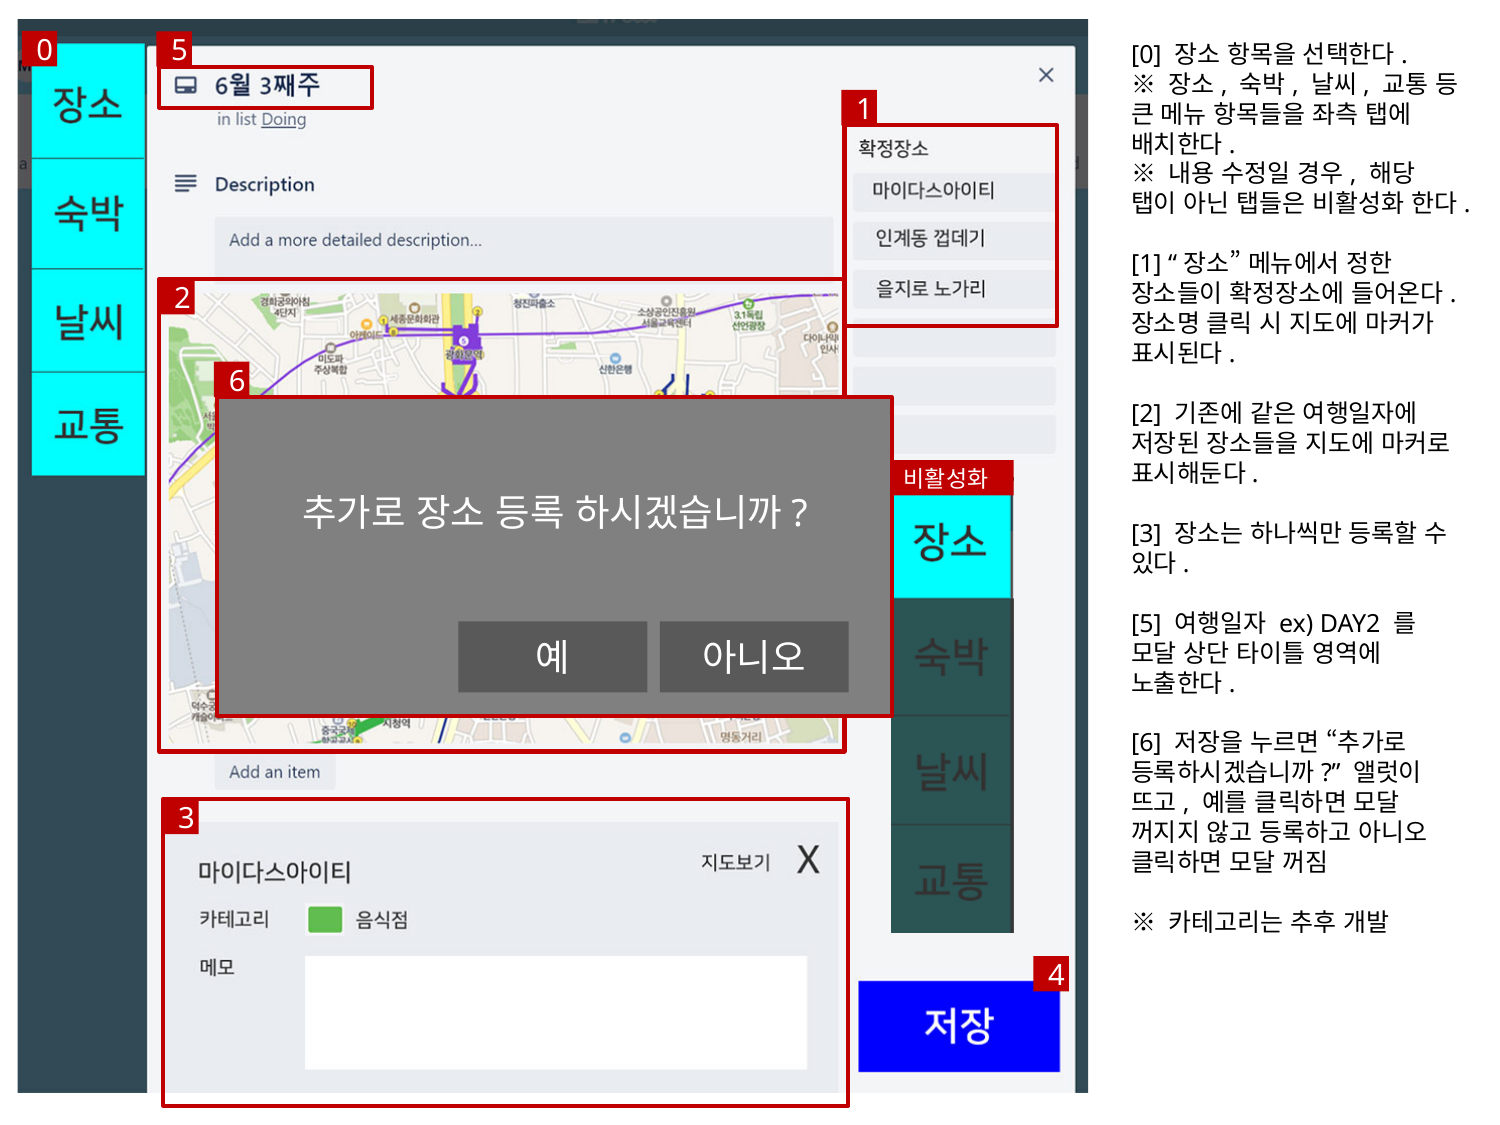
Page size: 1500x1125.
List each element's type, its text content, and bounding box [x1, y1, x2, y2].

text_box [161, 1102, 850, 1108]
picture [17, 18, 1089, 1093]
text_box [0] 장소 항목을 선택한다. ※ 장소, 숙박, 날씨, 교통 등 큰 메뉴 항목들을 좌측 탭에 배치한다. ※ 내용 수정일 경우, 해당 탭이 아닌 탭들은 비활성화 한다. [1] “장소” 메뉴에서 정한 장소들이 확정장소에 들어온다. 장소명 클릭 시 지도에 마커가 표시된다. [2] 기존에 같은 여행일자에 저장된 장소들을 지도에 마커로 표시해둔다. [3] 장소는 하나씩만 등록할 수 있다. [5] 여행일자 ex) DAY2 를 모달 상단 타이틀 영역에 노출한다. [6] 저장을 누르면 “추가로 등록하시겠습니까?” 앨럿이 뜨고, 예를 클릭하면 모달 꺼지지 않고 등록하고 아니오 클릭하면 모달 꺼짐 ※ 카테고리는 추후 개발 [1116, 30, 1483, 944]
